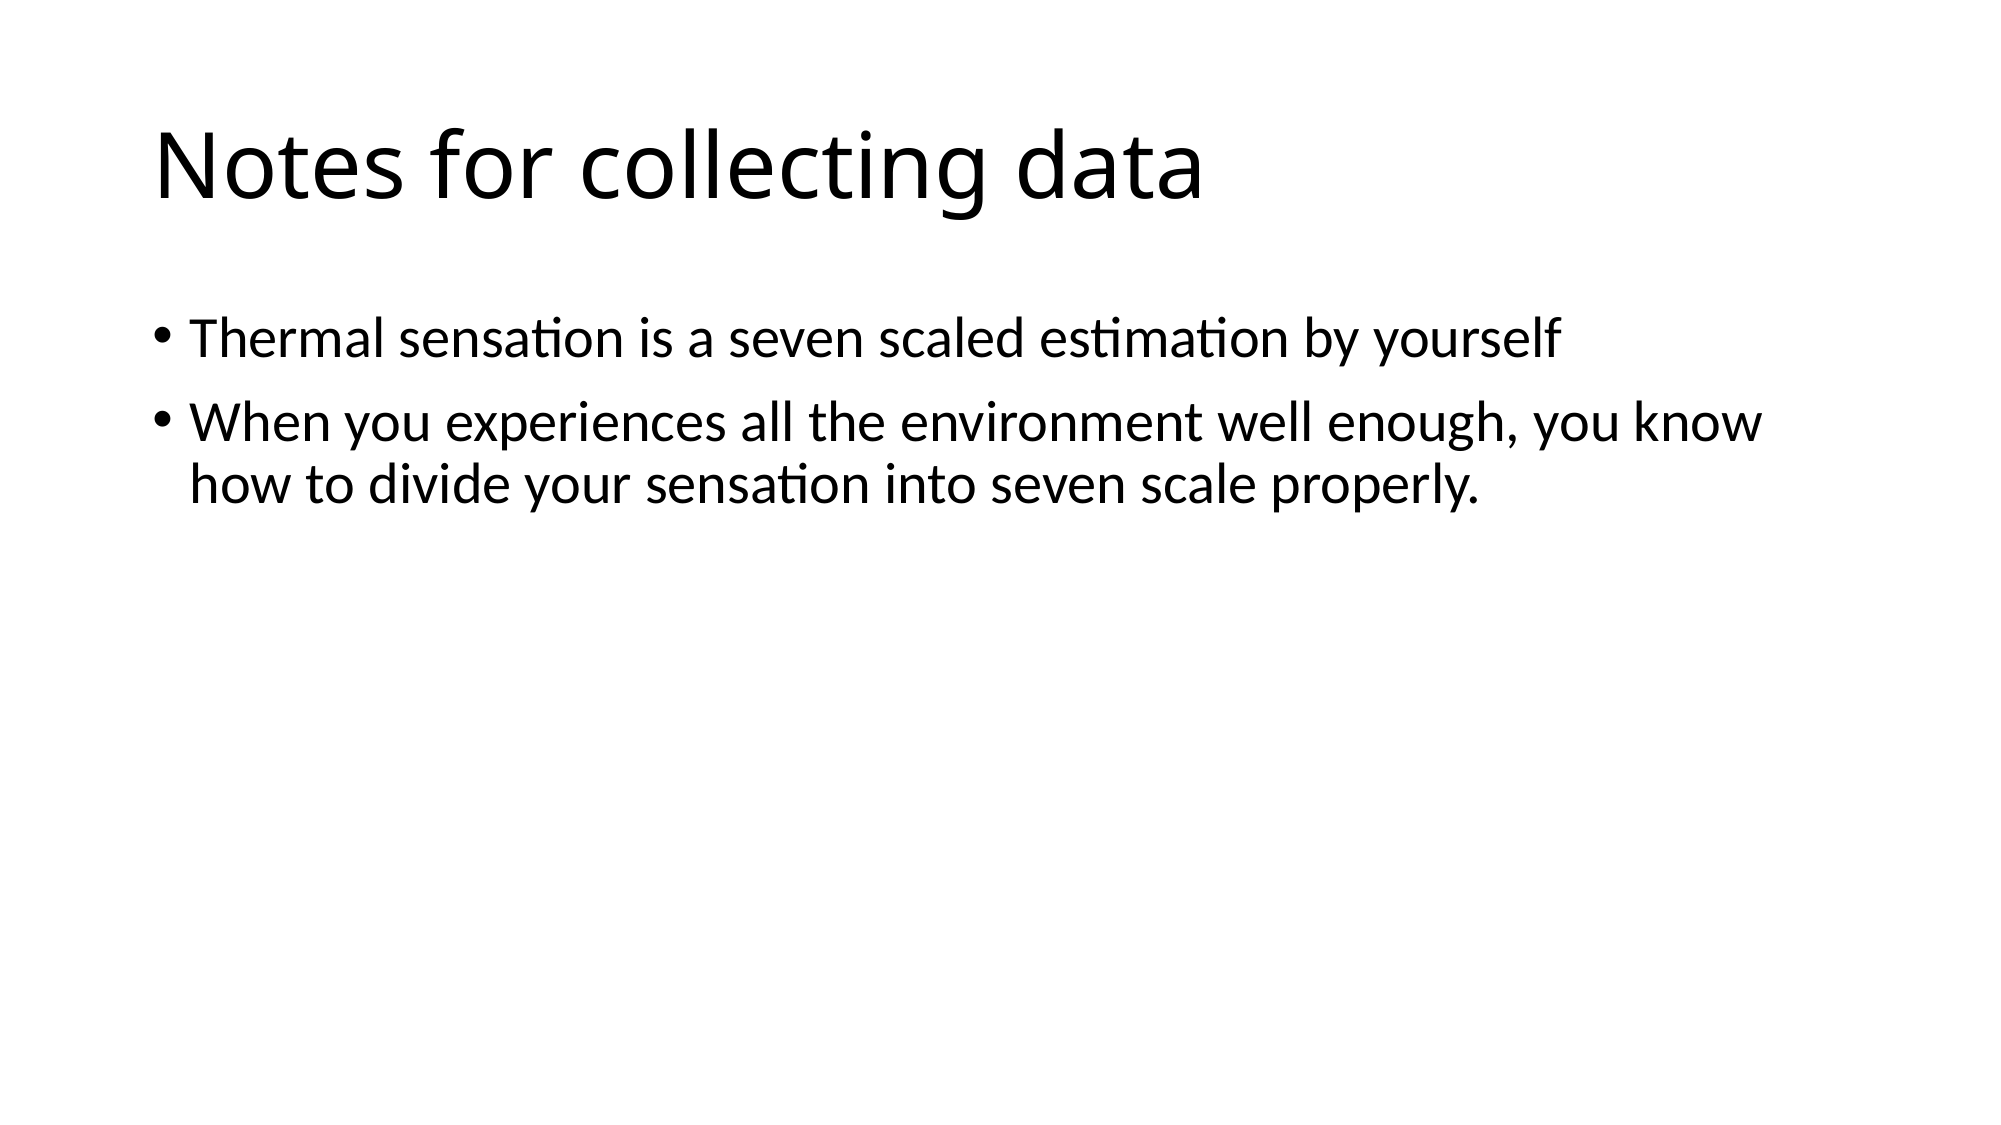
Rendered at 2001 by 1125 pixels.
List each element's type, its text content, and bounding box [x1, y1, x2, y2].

title Notes for collecting data [137, 59, 1863, 278]
list Thermal sensation is a seven scaled estimation by yourself When you experiences all the environment well enough, you know how to divide your sensation into seven scale properly. [137, 299, 1863, 1014]
